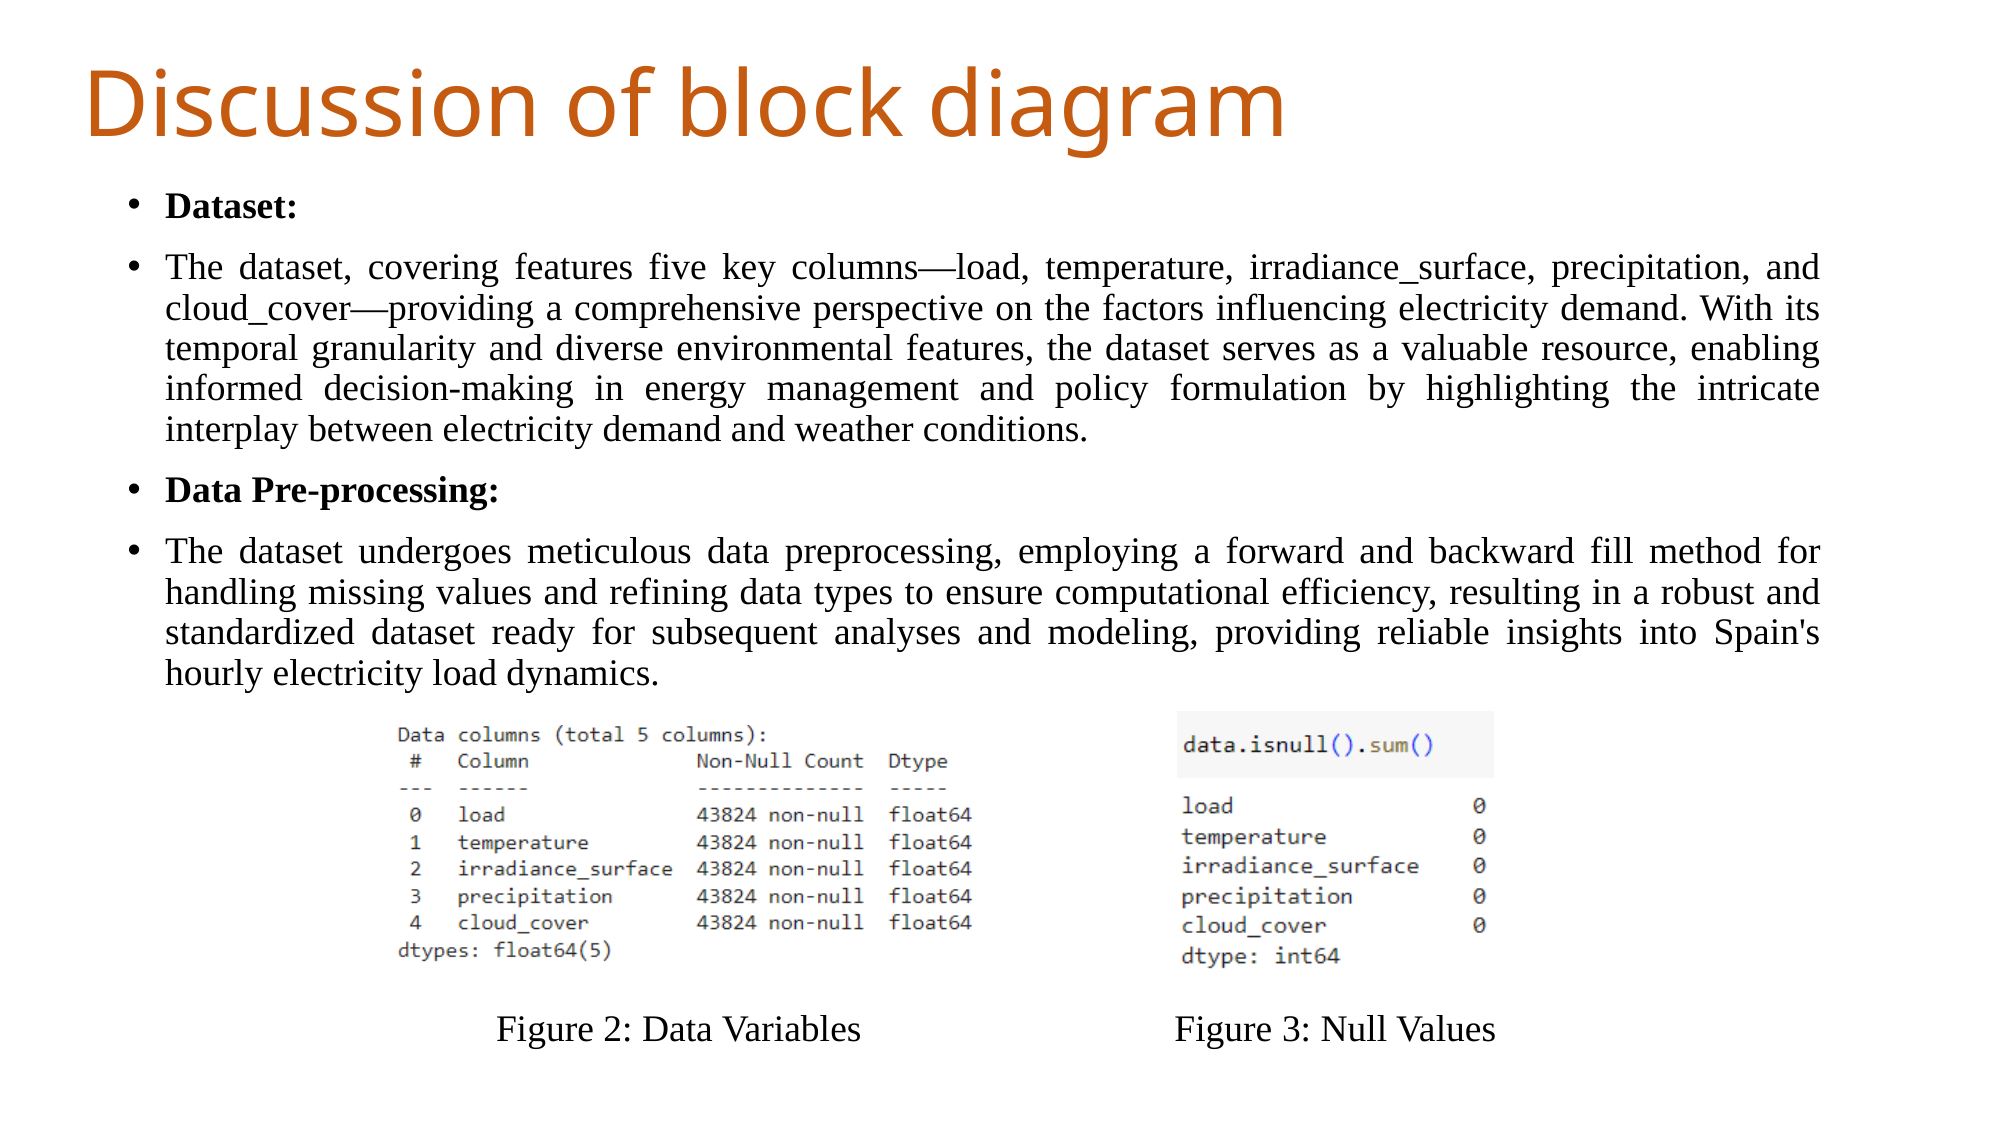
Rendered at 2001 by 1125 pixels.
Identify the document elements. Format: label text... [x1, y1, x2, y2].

text_box Figure 2: Data Variables Figure 3: Null Values [481, 996, 1519, 1056]
list Dataset: The dataset, covering features five key columns—load, temperature, irradiance_surface, precipitation, and cloud_cover—providing a comprehensive perspective on the factors influencing electricity demand. With its temporal granularity and diverse environmental features, the dataset serves as a valuable resource, enabling informed decision-making in energy management and policy formulation by highlighting the intricate interplay between electricity demand and weather conditions. Data Pre-processing: The dataset undergoes meticulous data preprocessing, employing a forward and backward fill method for handling missing values and refining data types to ensure computational efficiency, resulting in a robust and standardized dataset ready for subsequent analyses and modeling, providing reliable insights into Spain's hourly electricity load dynamics. [112, 178, 1838, 947]
title Discussion of block diagram [67, 11, 1793, 201]
picture [394, 725, 976, 964]
picture [1177, 711, 1494, 982]
